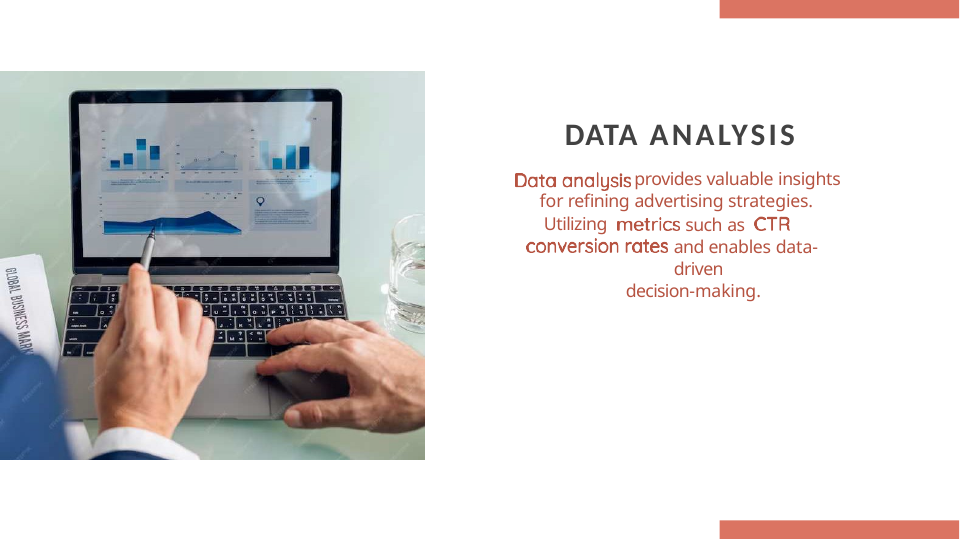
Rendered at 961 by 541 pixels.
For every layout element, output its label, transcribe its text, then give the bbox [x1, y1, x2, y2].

picture [617, 216, 680, 231]
picture [515, 171, 631, 191]
text_box Utilizing [541, 210, 614, 234]
text_box [719, 520, 960, 539]
picture [526, 238, 669, 253]
text_box provides valuable insights for reﬁning advertising strategies. [537, 165, 858, 211]
picture [754, 216, 790, 231]
title DATA ANALYSIS [36, 36, 924, 205]
picture [0, 71, 426, 461]
text_box [719, 0, 960, 19]
text_box such as and enables data-driven decision-making. [612, 211, 849, 301]
